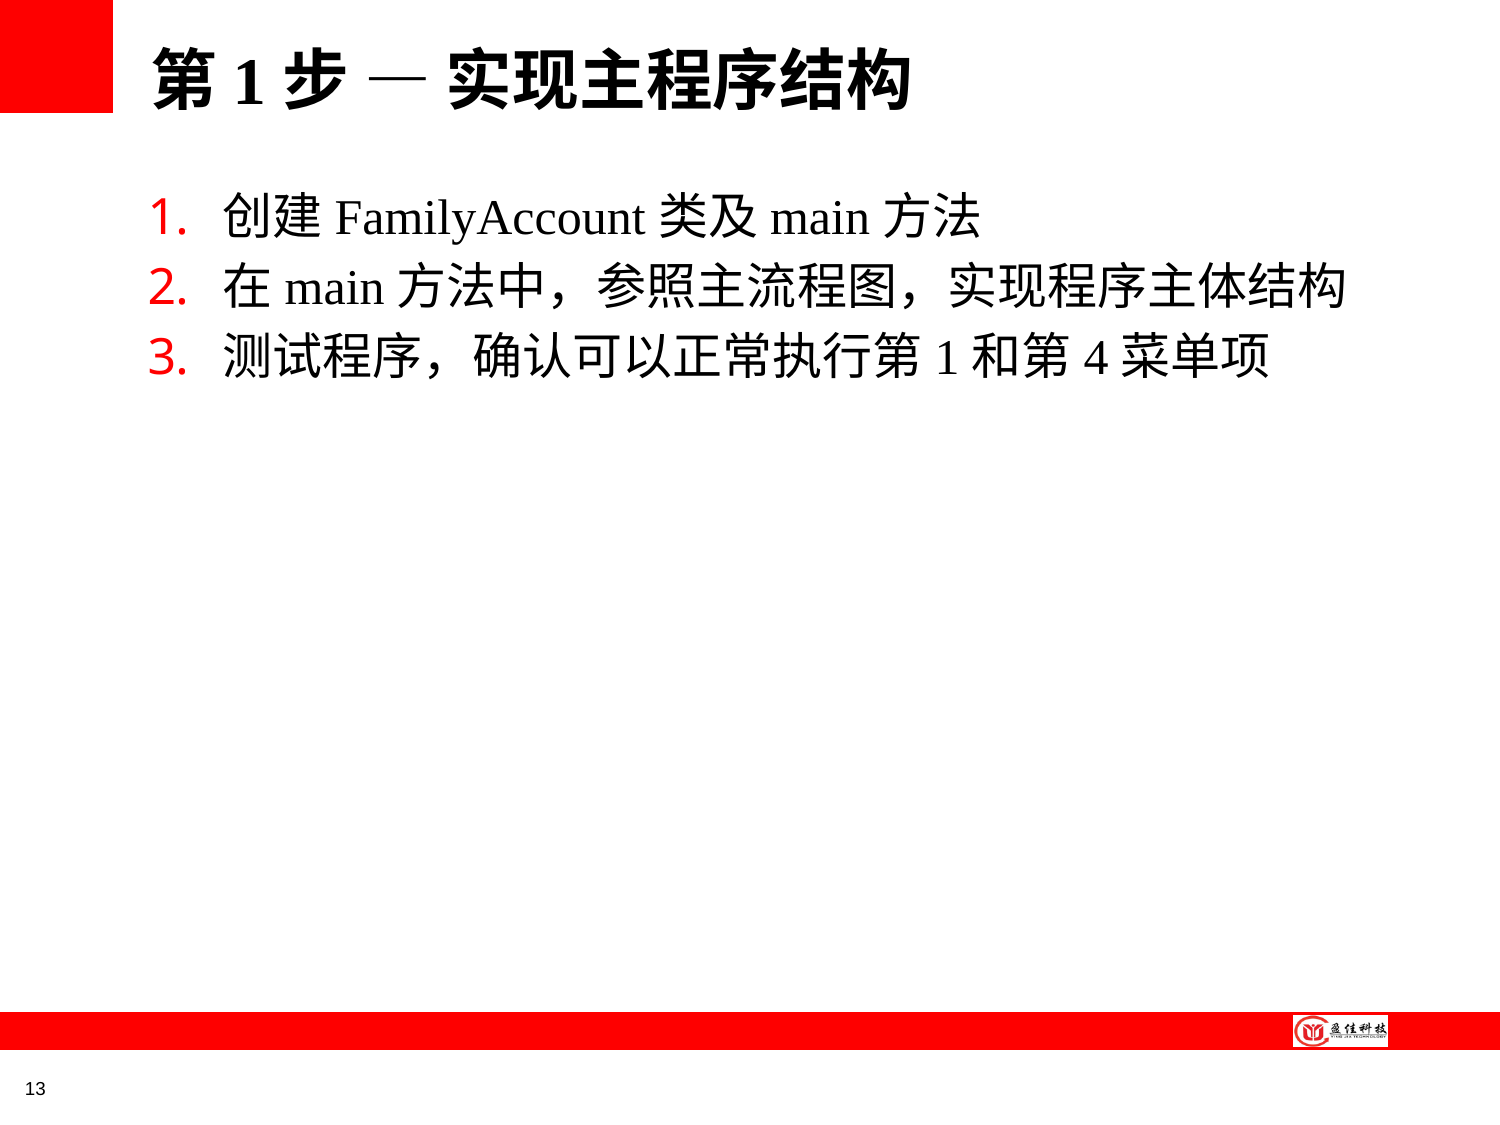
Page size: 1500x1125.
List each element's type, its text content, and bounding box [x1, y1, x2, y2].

list 创建FamilyAccount类及main方法 在main方法中，参照主流程图，实现程序主体结构 测试程序，确认可以正常执行第1和第4菜单项 [147, 184, 1385, 975]
picture [0, 0, 113, 113]
footer 13 [24, 1074, 1476, 1101]
title 第1步 — 实现主程序结构 [149, 37, 1394, 179]
picture [0, 1012, 1500, 1050]
